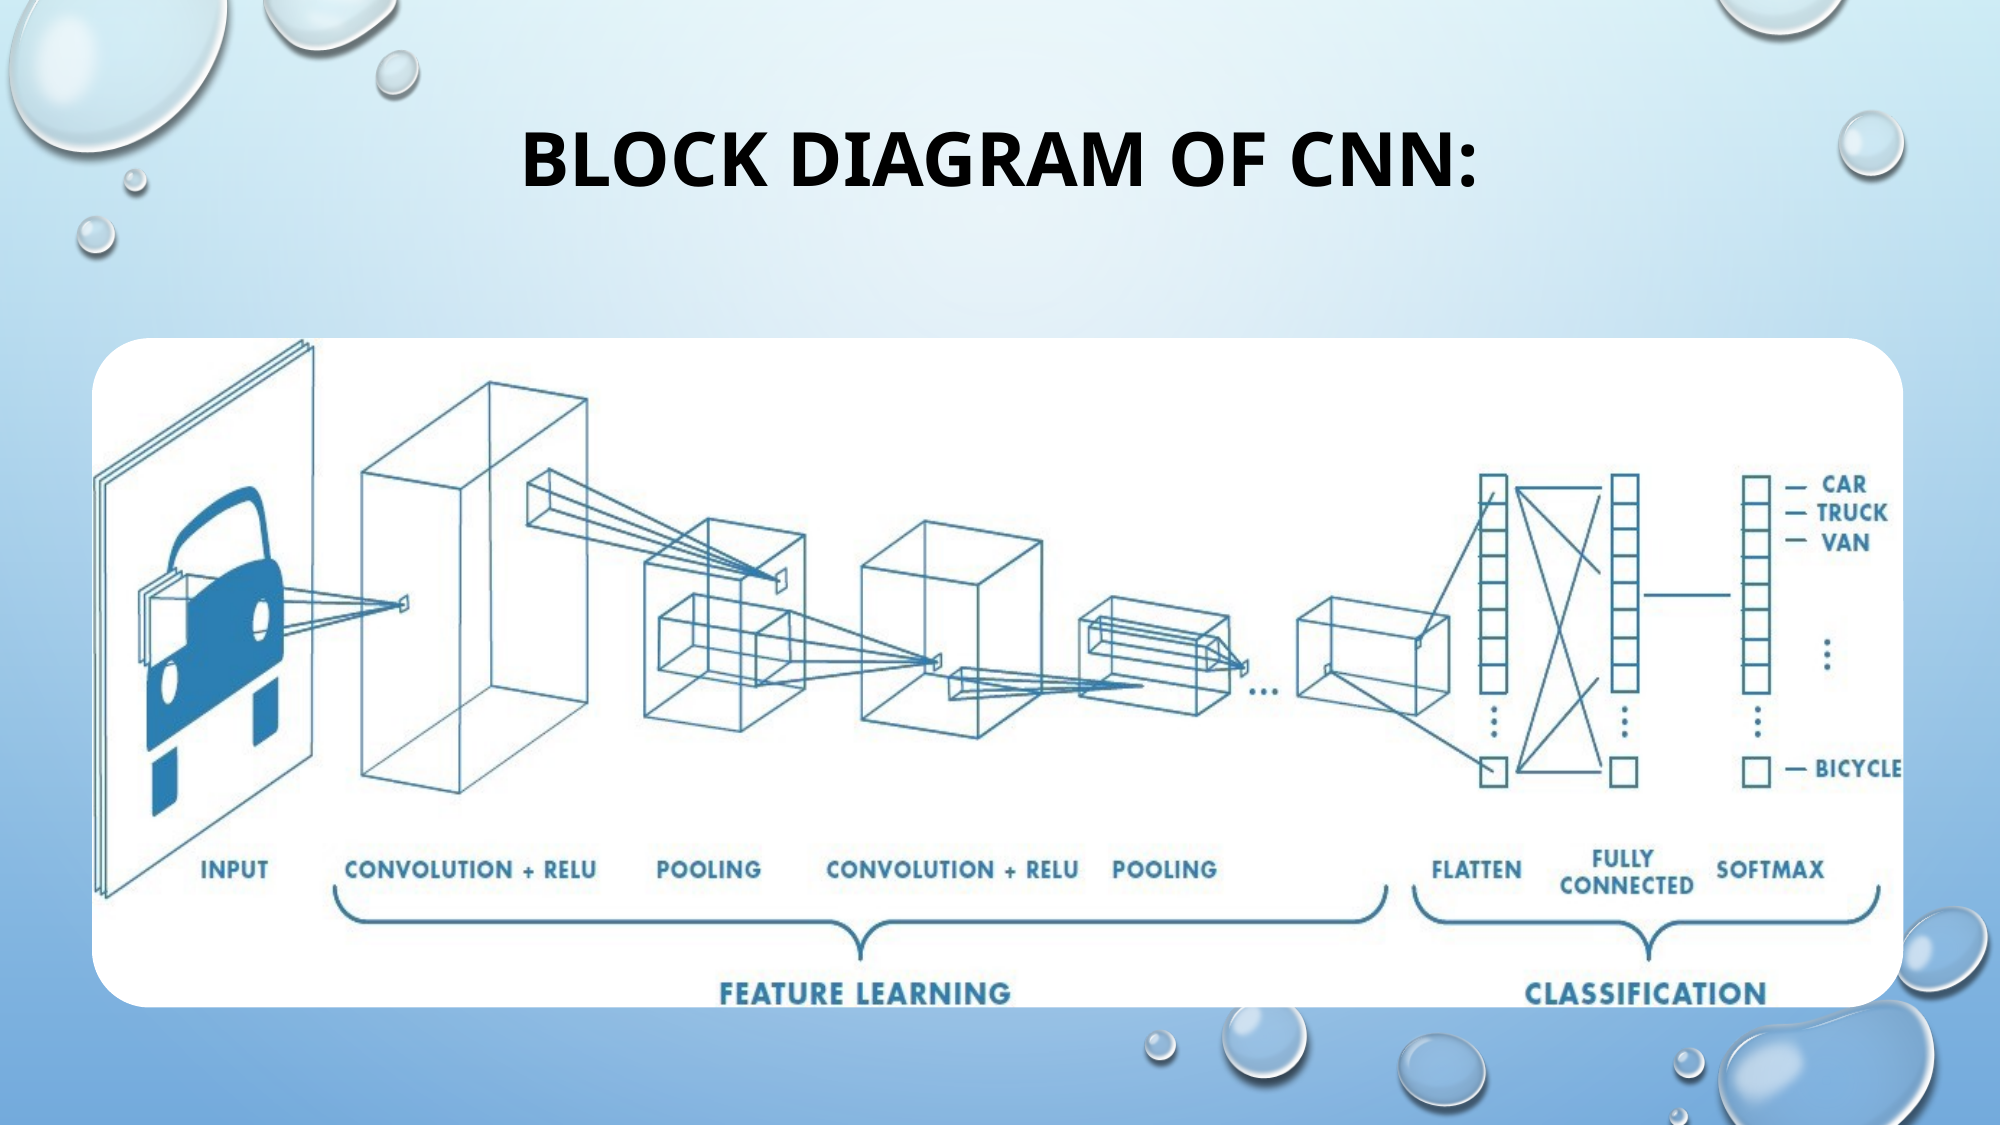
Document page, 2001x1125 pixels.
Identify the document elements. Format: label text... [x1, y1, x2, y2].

picture [0, 0, 2000, 1125]
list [91, 337, 1904, 1008]
title Block Diagram of cnn: [149, 52, 1851, 272]
